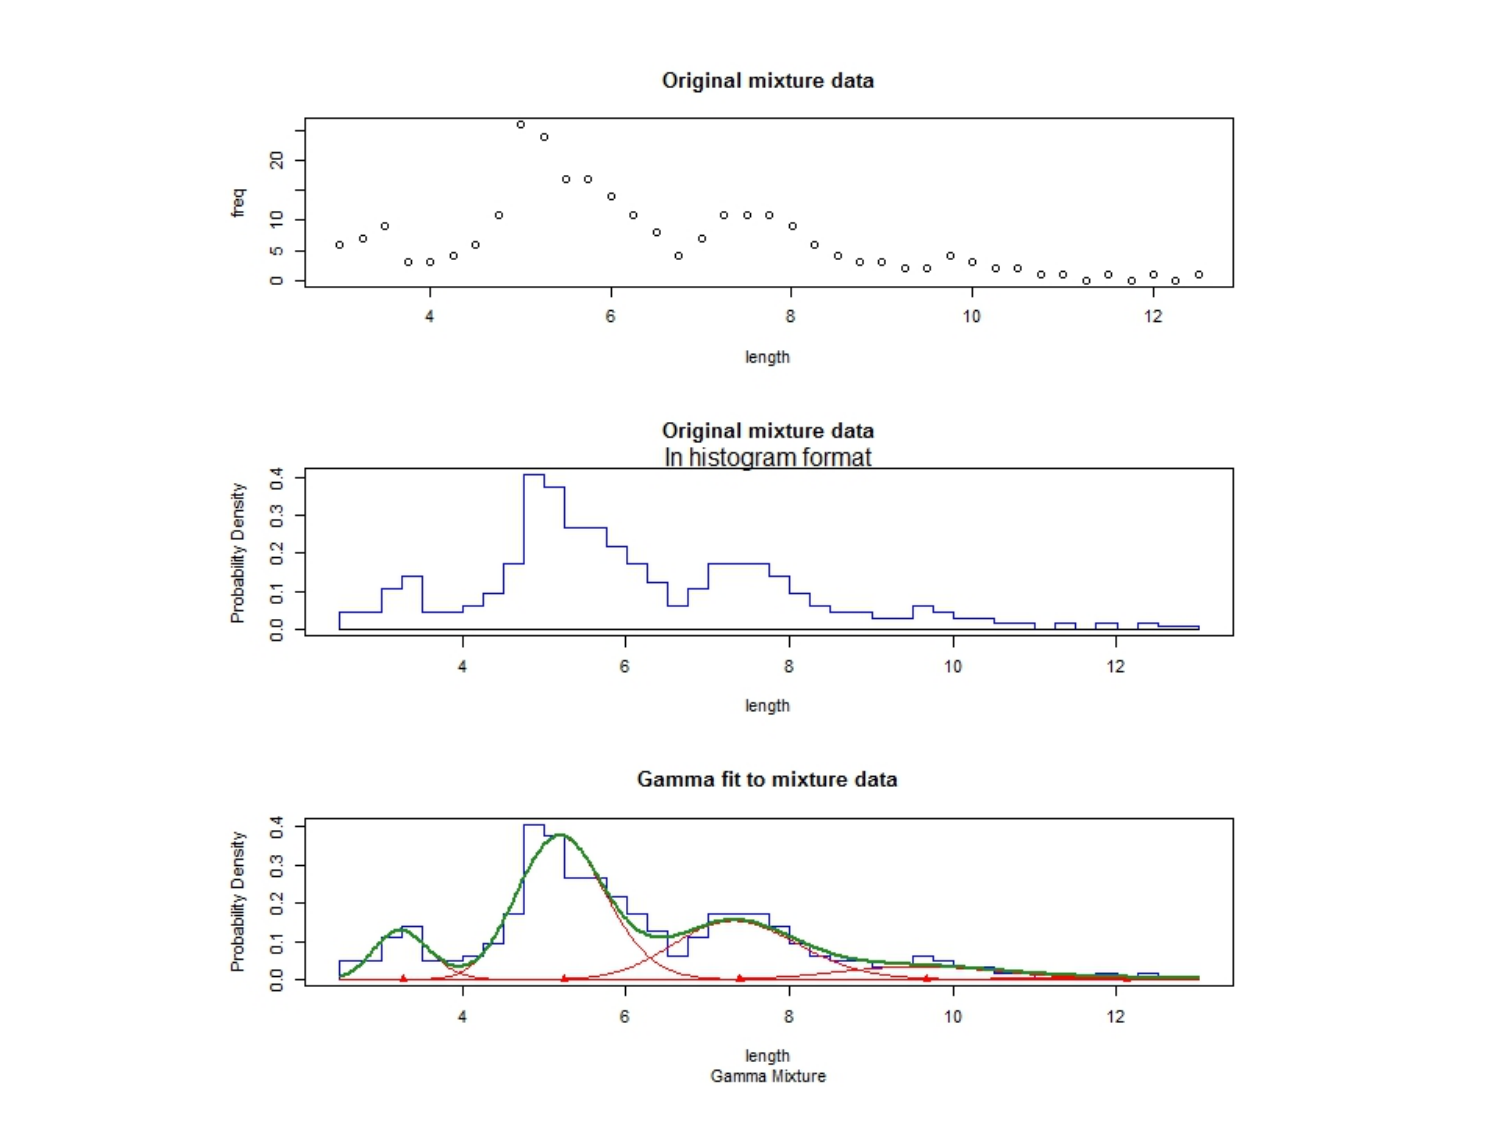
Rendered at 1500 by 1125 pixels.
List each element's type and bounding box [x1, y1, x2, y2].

picture [224, 37, 1276, 1087]
